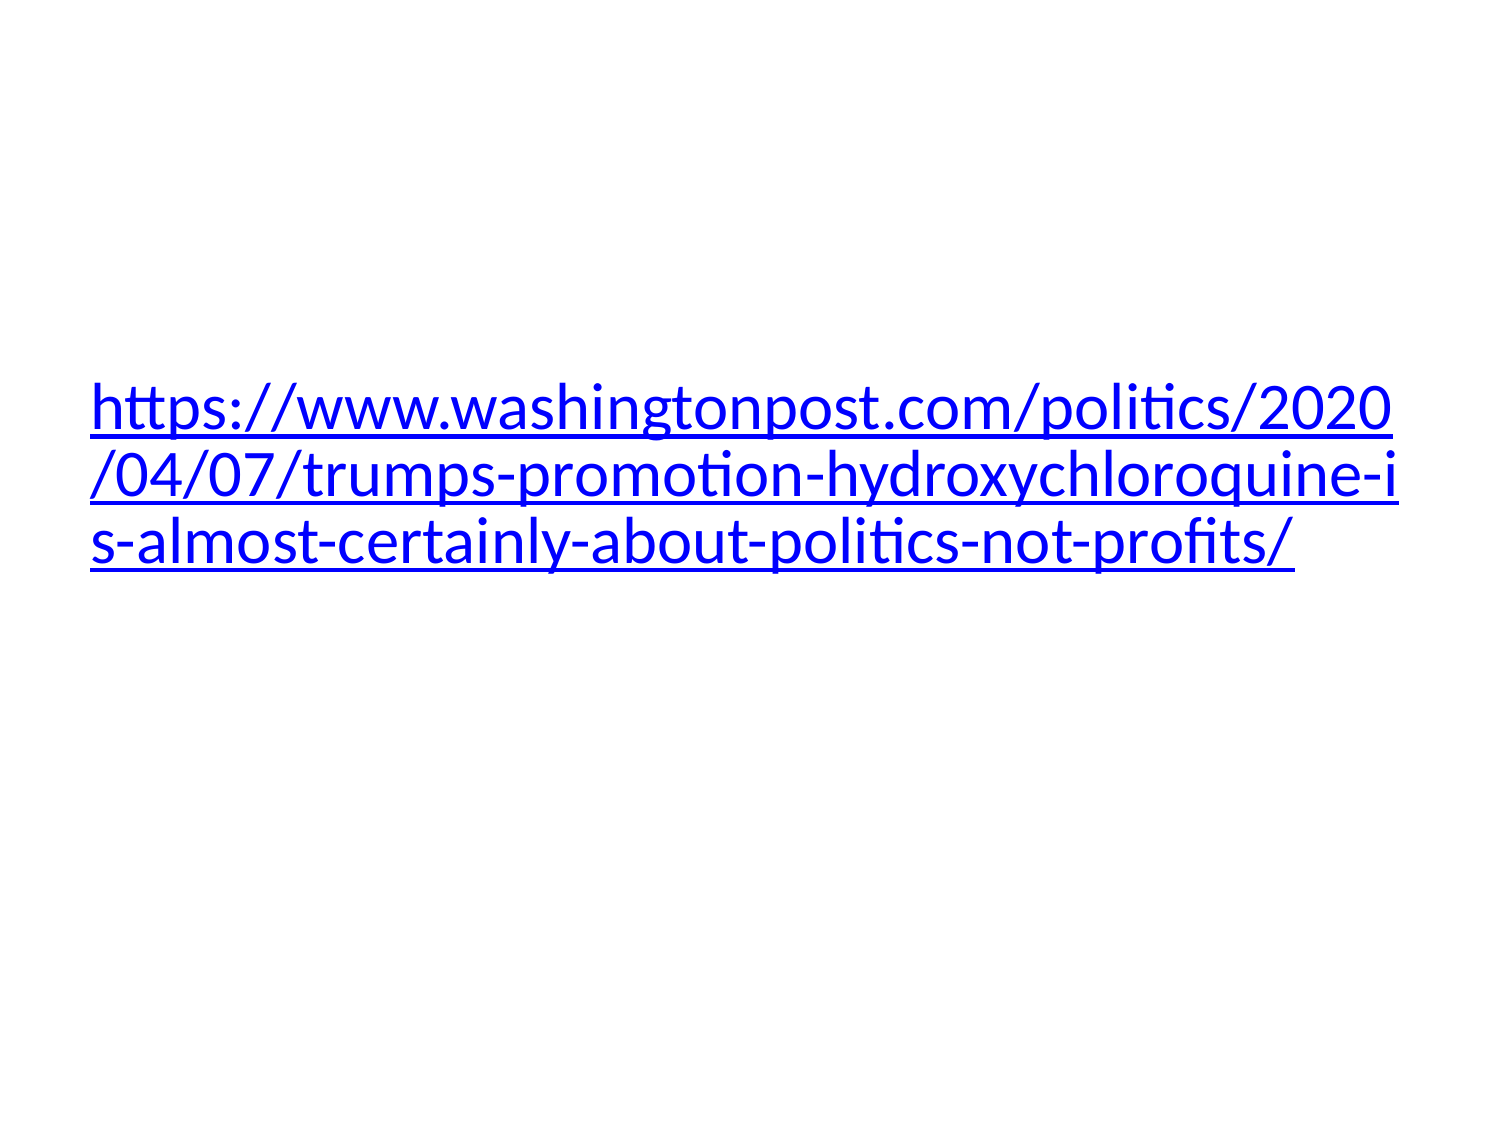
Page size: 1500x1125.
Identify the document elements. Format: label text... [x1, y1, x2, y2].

list https://www.washingtonpost.com/politics/2020/04/07/trumps-promotion-hydroxychloroquine-is-almost-certainly-about-politics-not-profits/ [75, 262, 1425, 1005]
